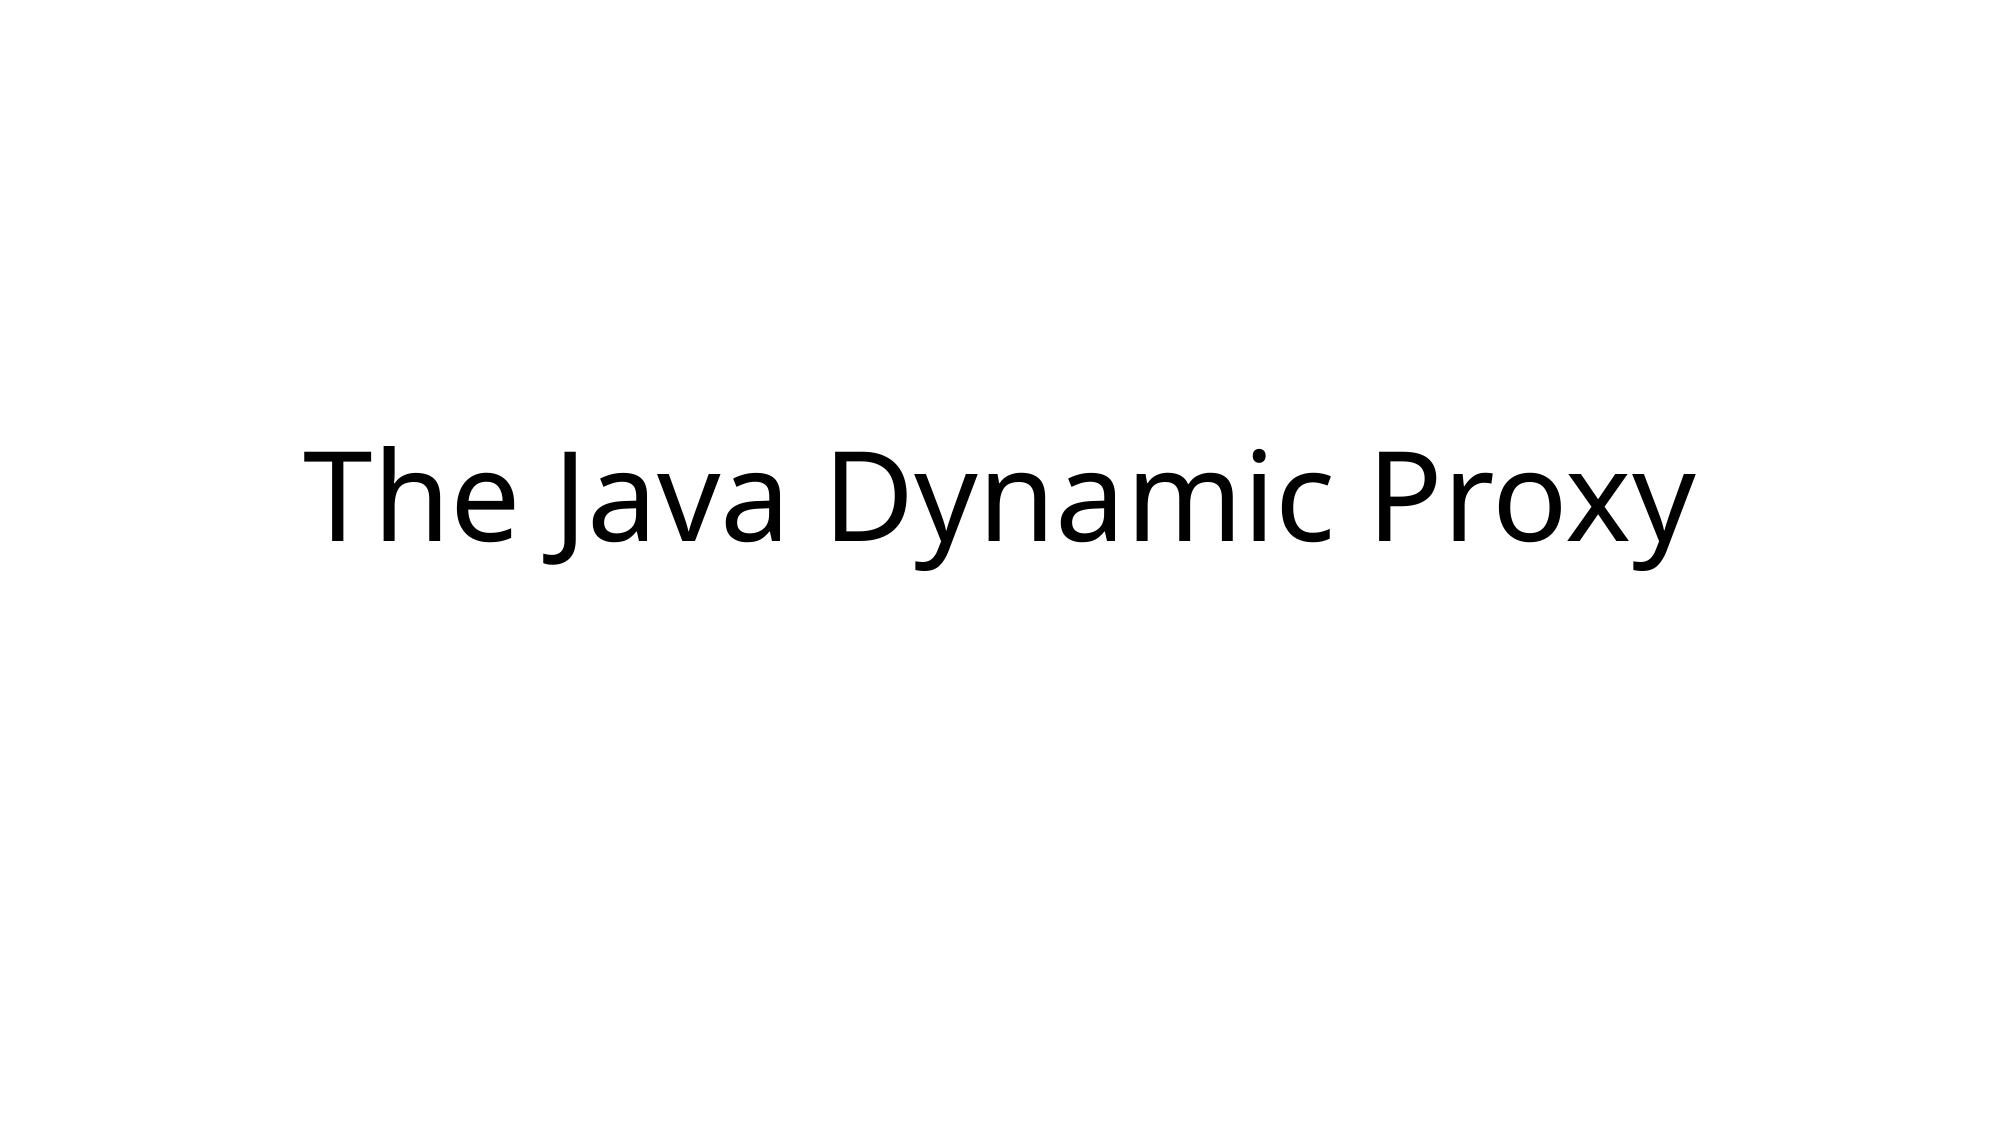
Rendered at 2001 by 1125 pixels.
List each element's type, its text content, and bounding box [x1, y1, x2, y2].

title The Java Dynamic Proxy [249, 184, 1750, 576]
